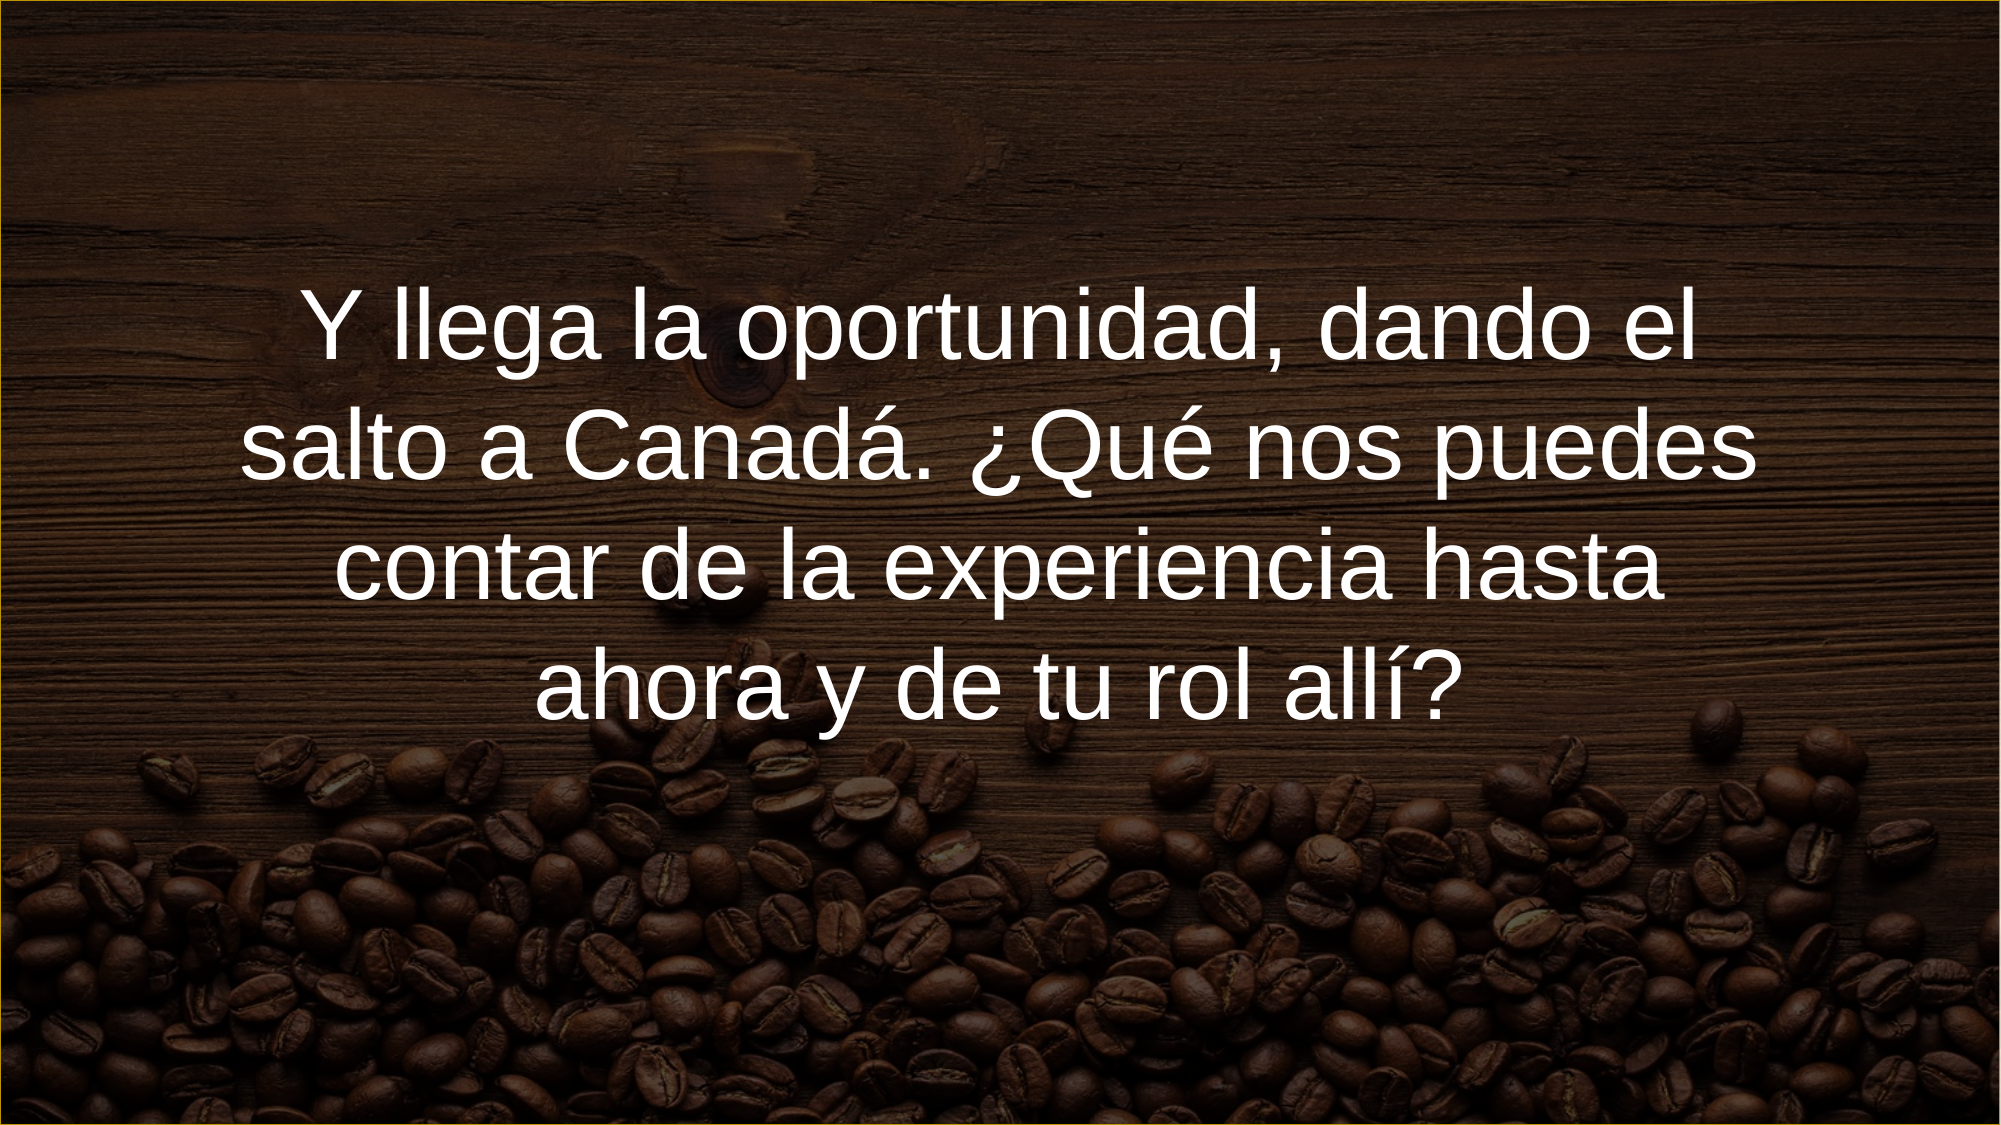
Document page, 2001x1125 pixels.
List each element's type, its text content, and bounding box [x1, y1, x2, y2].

text_box Y llega la oportunidad, dando el salto a Canadá. ¿Qué nos puedes contar de la experiencia hasta ahora y de tu rol allí? [187, 251, 1813, 747]
picture [1, 1, 1999, 1124]
